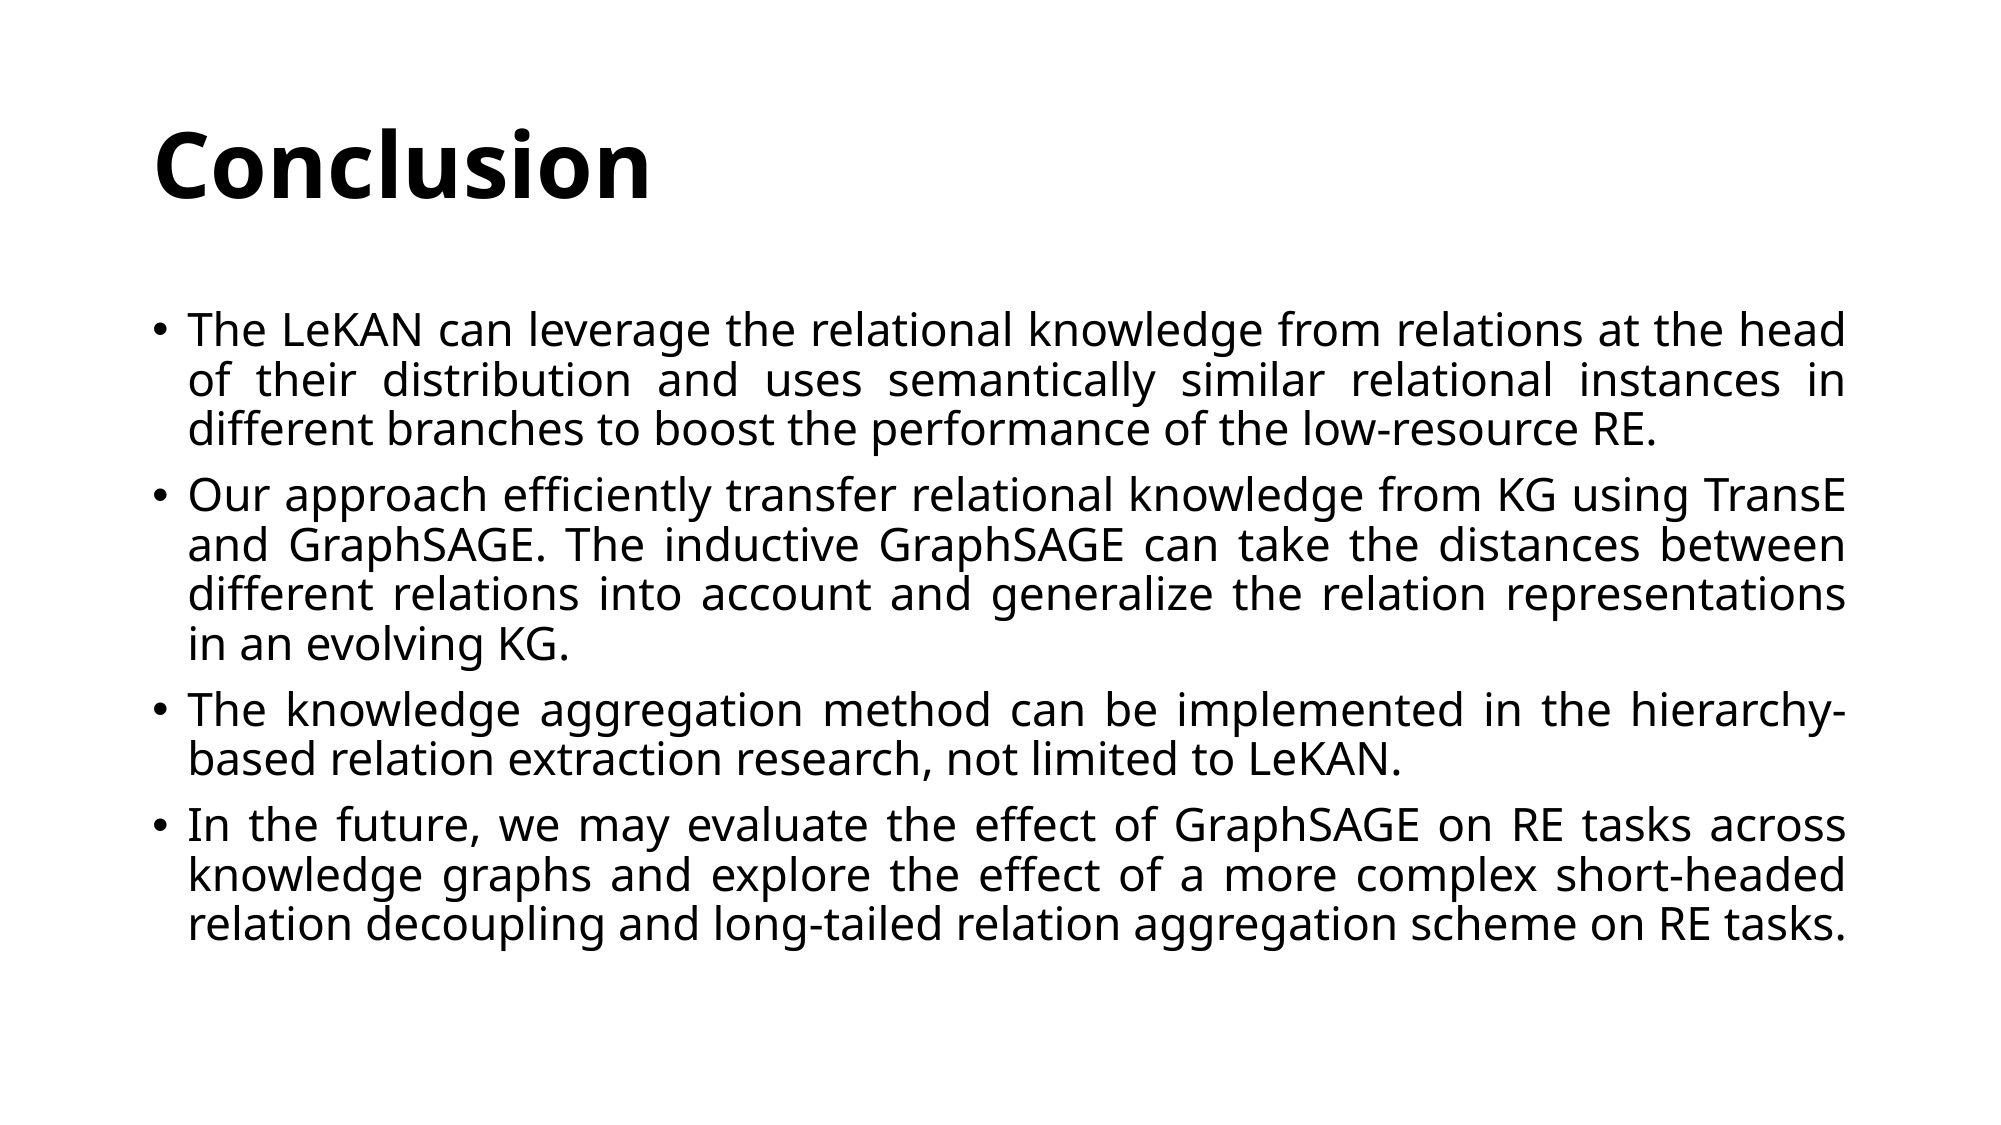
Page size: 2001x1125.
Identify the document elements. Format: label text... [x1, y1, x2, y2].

list The LeKAN can leverage the relational knowledge from relations at the head of their distribution and uses semantically similar relational instances in different branches to boost the performance of the low-resource RE. Our approach efficiently transfer relational knowledge from KG using TransE and GraphSAGE. The inductive GraphSAGE can take the distances between different relations into account and generalize the relation representations in an evolving KG. The knowledge aggregation method can be implemented in the hierarchy-based relation extraction research, not limited to LeKAN. In the future, we may evaluate the effect of GraphSAGE on RE tasks across knowledge graphs and explore the effect of a more complex short-headed relation decoupling and long-tailed relation aggregation scheme on RE tasks. [137, 299, 1863, 1014]
title Conclusion [137, 59, 1863, 278]
